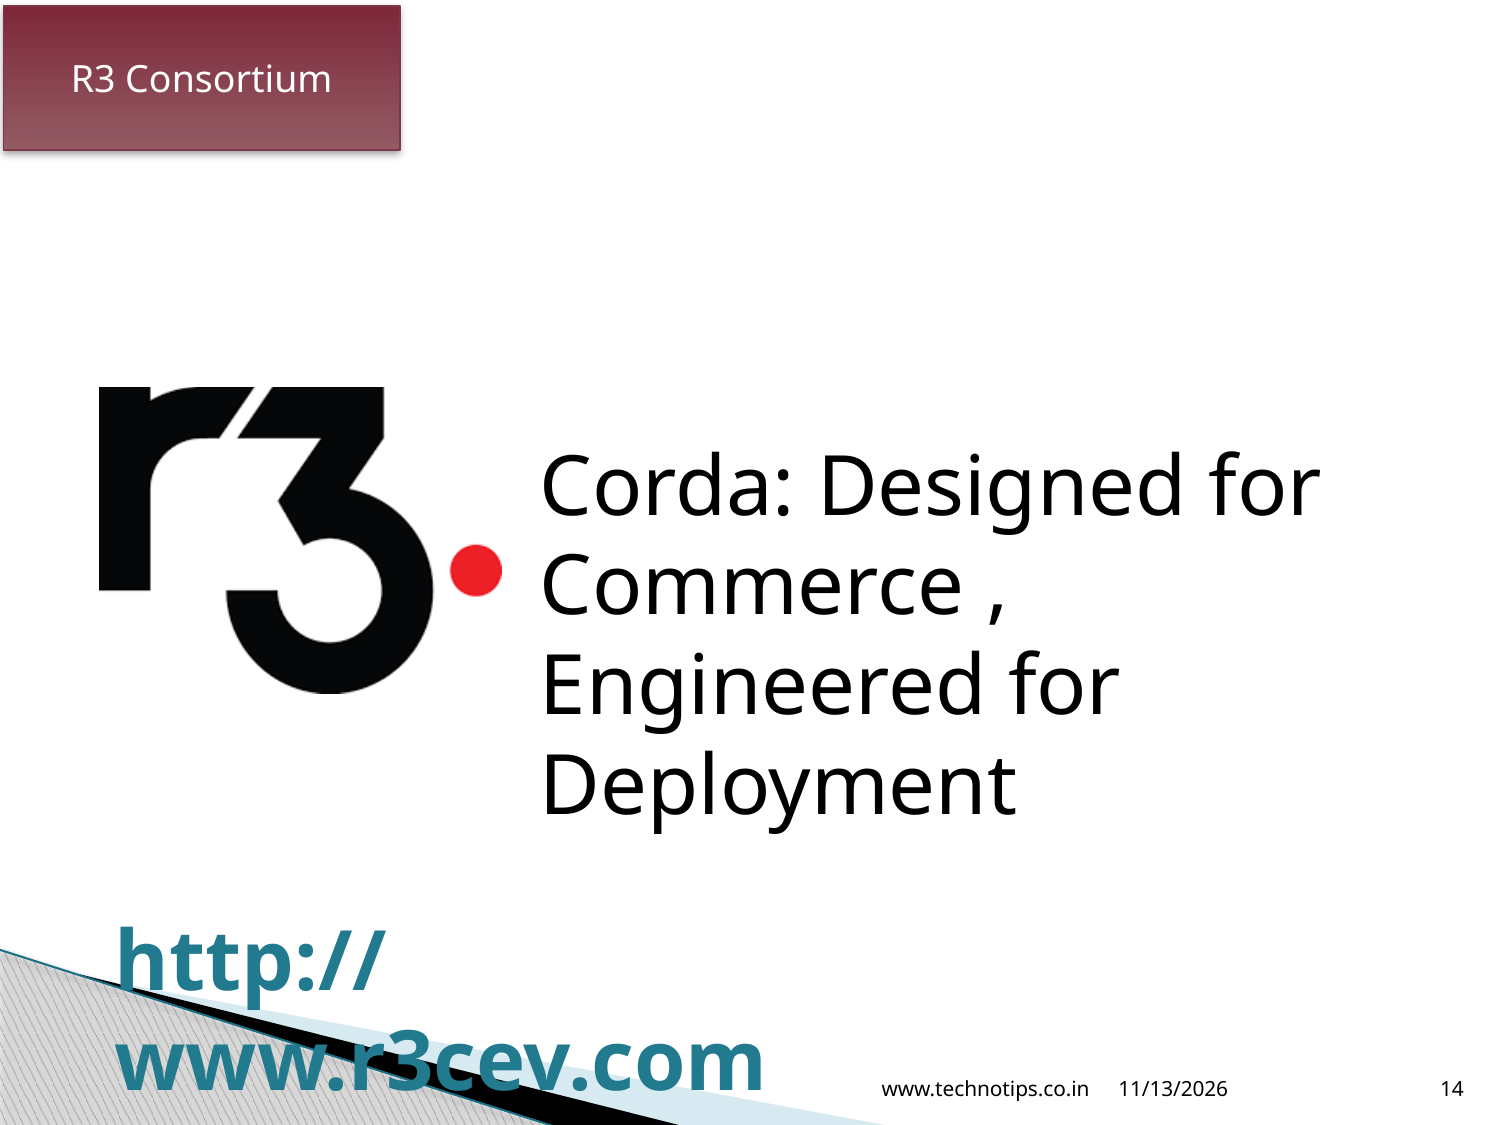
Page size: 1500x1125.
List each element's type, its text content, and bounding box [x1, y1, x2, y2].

footer www.technotips.co.in [718, 1051, 1105, 1112]
text_box Corda: Designed for Commerce , Engineered for Deployment [525, 424, 1463, 839]
text_box http://www.r3cev.com [99, 899, 994, 1115]
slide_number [1105, 1051, 1418, 1112]
slide_number 14 [1418, 1051, 1479, 1112]
text_box R3 Consortium [3, 5, 401, 151]
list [99, 387, 502, 694]
